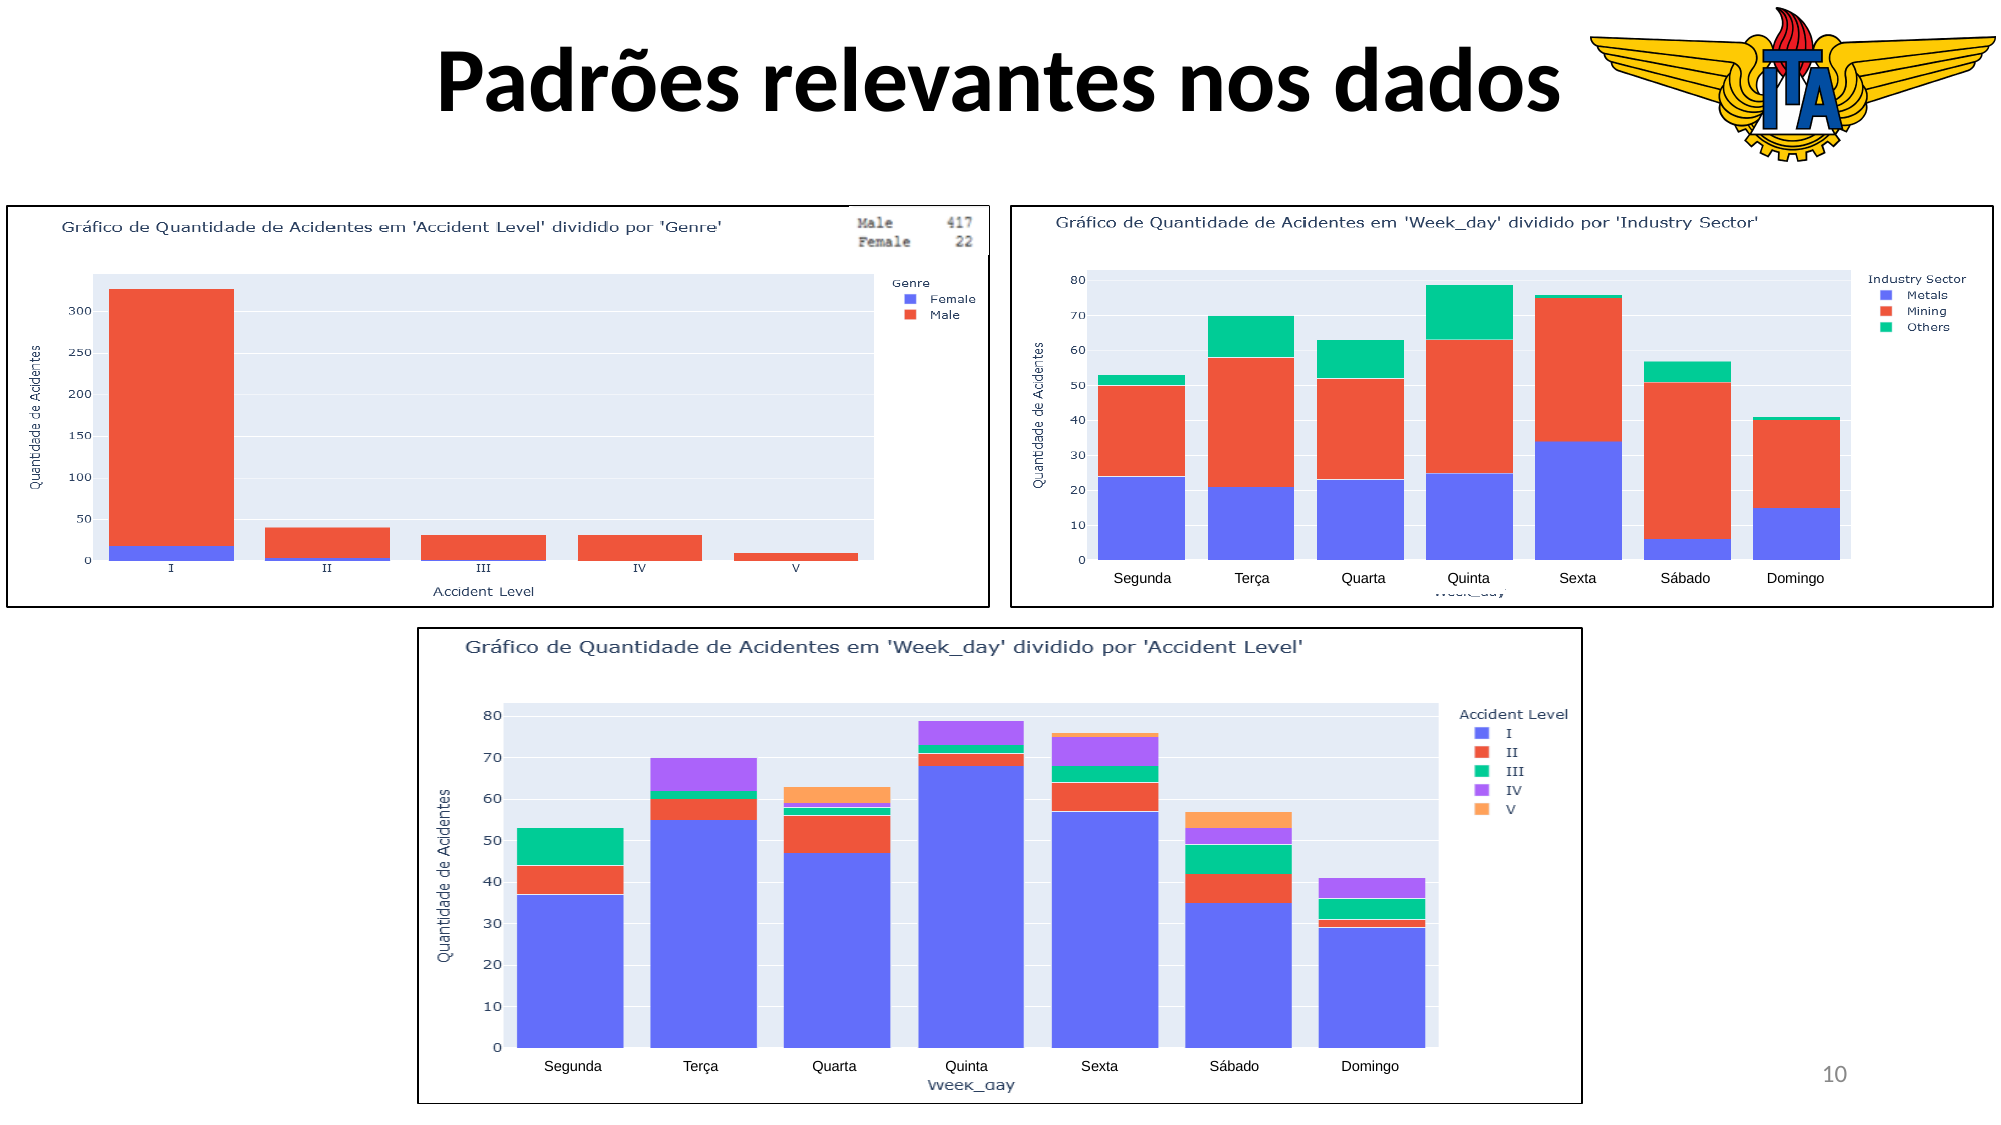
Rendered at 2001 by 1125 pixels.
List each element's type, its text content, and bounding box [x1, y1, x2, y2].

picture [1590, 7, 1996, 162]
title Padrões relevantes nos dados [137, 22, 1863, 142]
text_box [1011, 206, 1993, 607]
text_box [418, 628, 1582, 1103]
picture [7, 206, 989, 607]
text_box [737, 455, 1263, 627]
slide_number 10 [1585, 1042, 1863, 1103]
